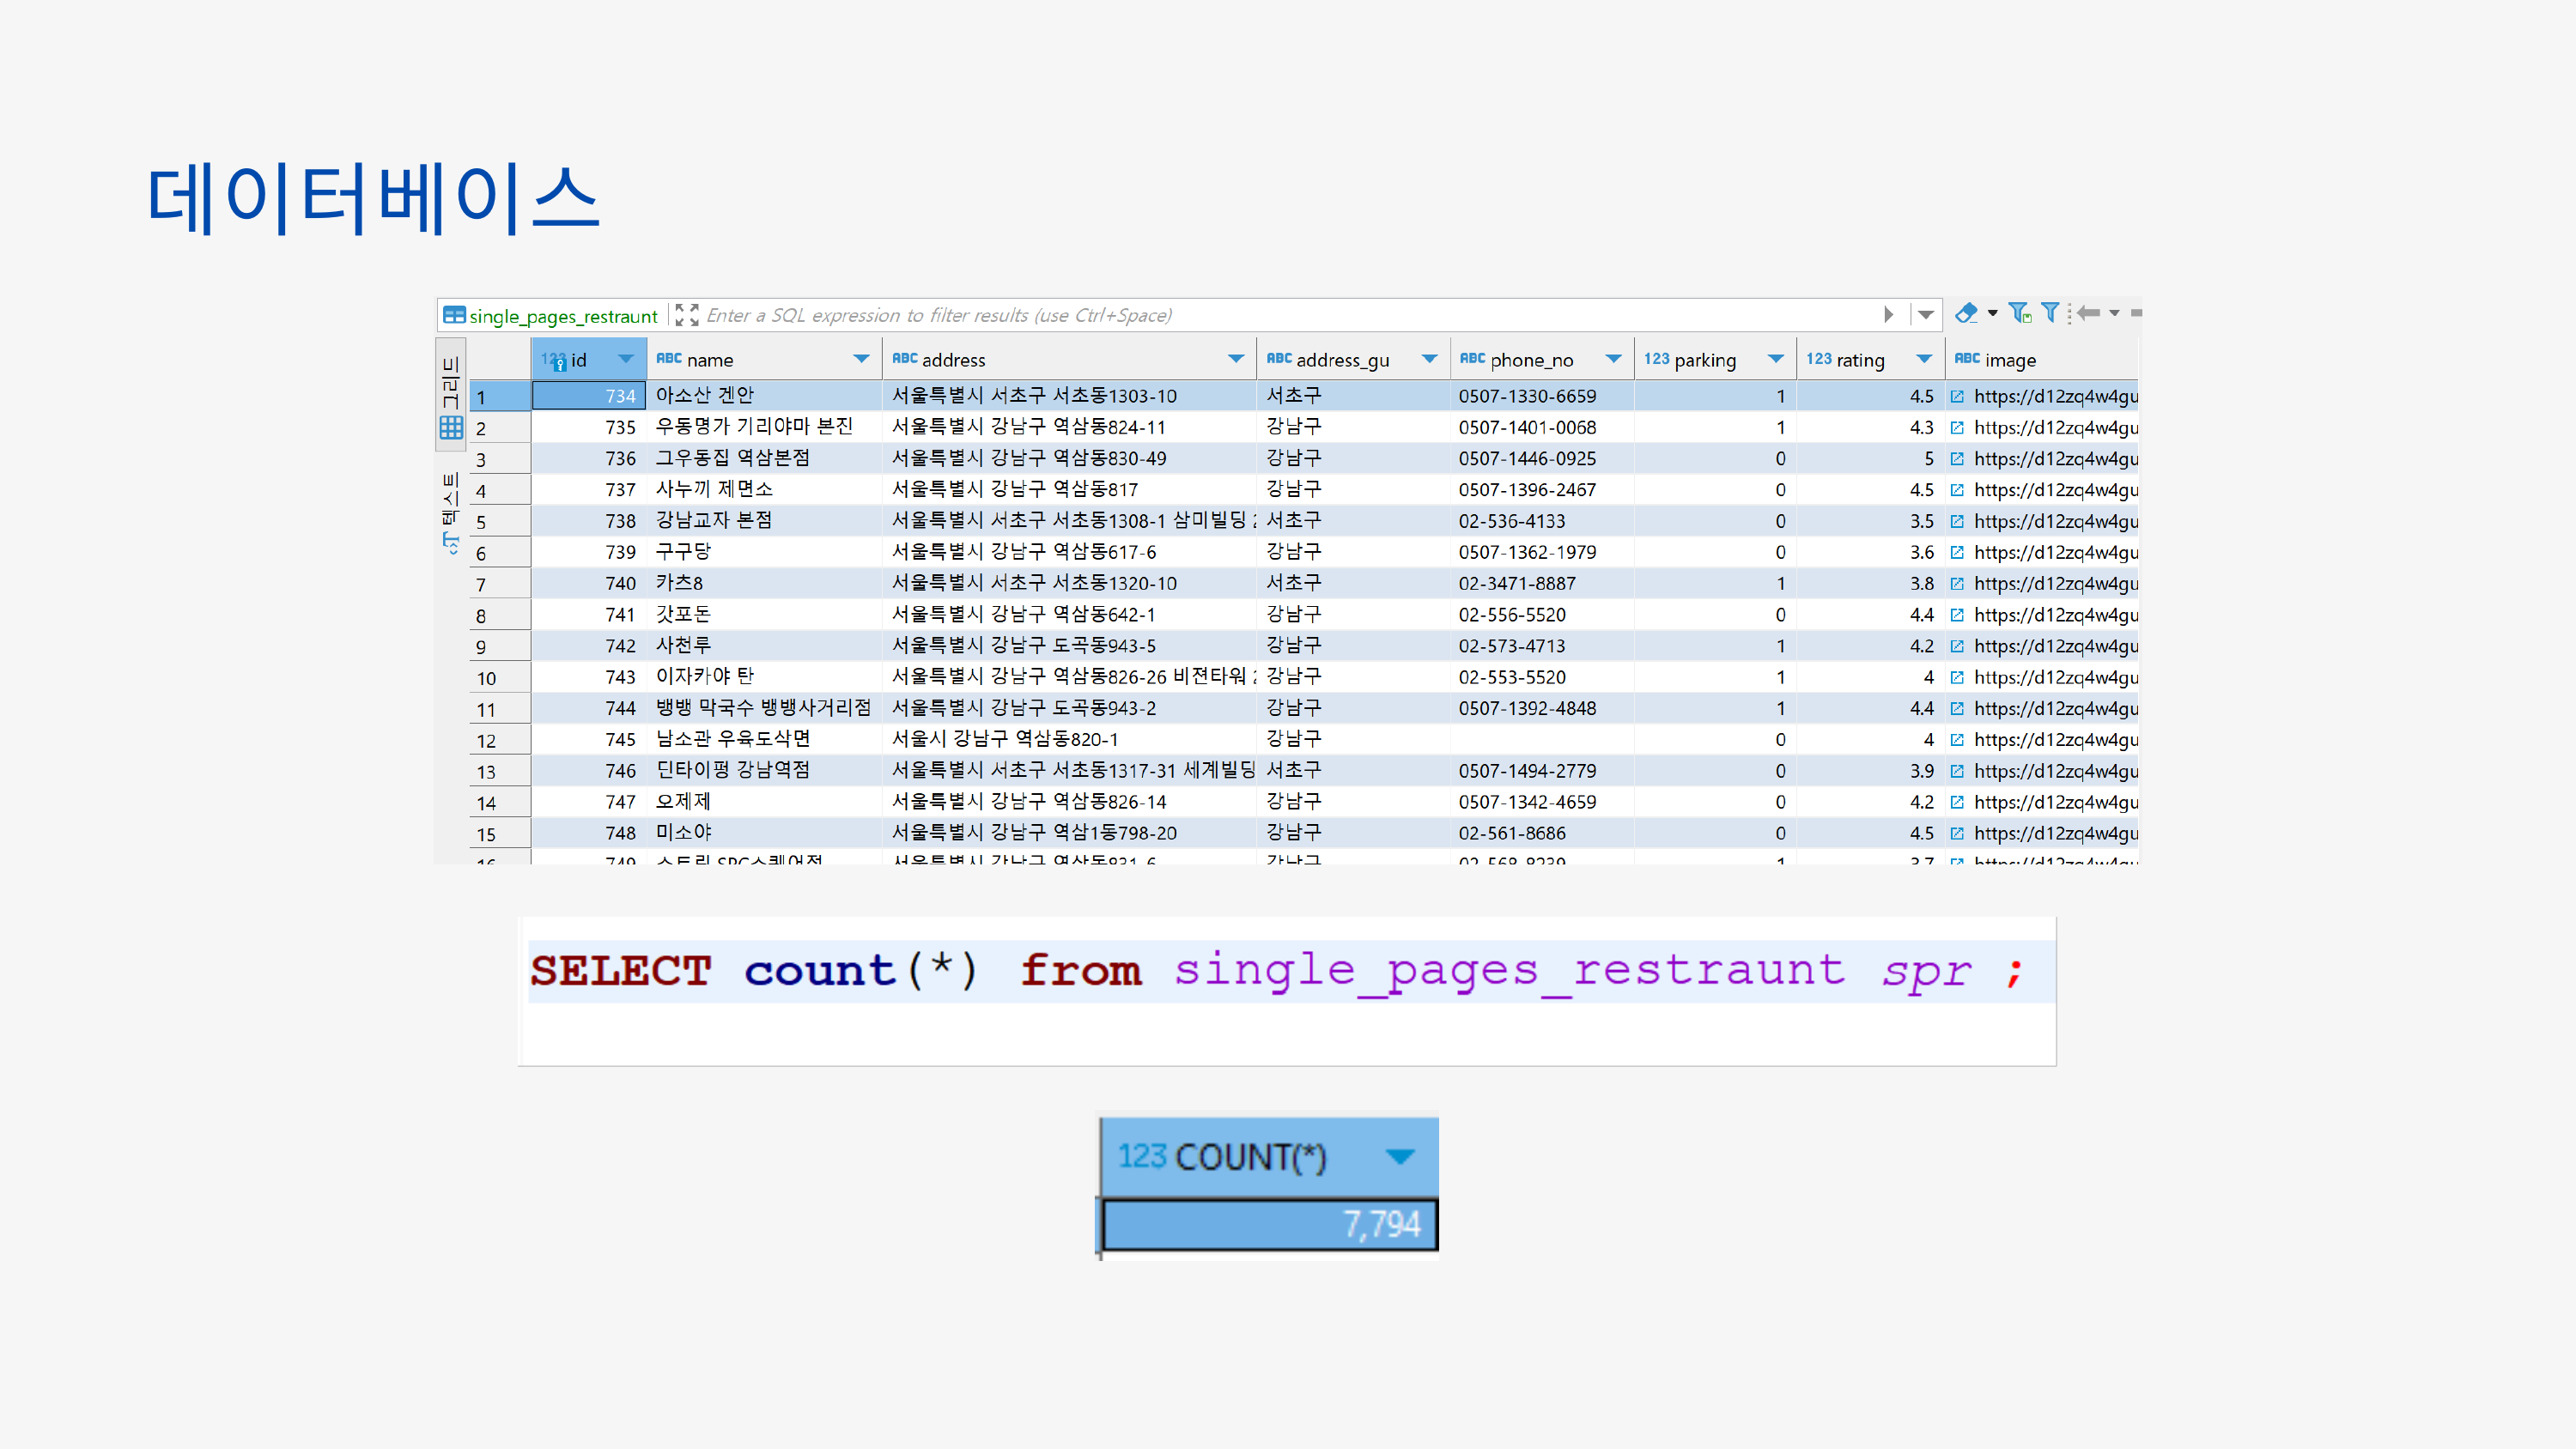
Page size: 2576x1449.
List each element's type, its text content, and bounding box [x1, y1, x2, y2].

picture [518, 917, 2058, 1068]
picture [434, 295, 2142, 864]
text_box 데이터베이스 [144, 132, 1033, 246]
picture [1094, 1110, 1439, 1261]
